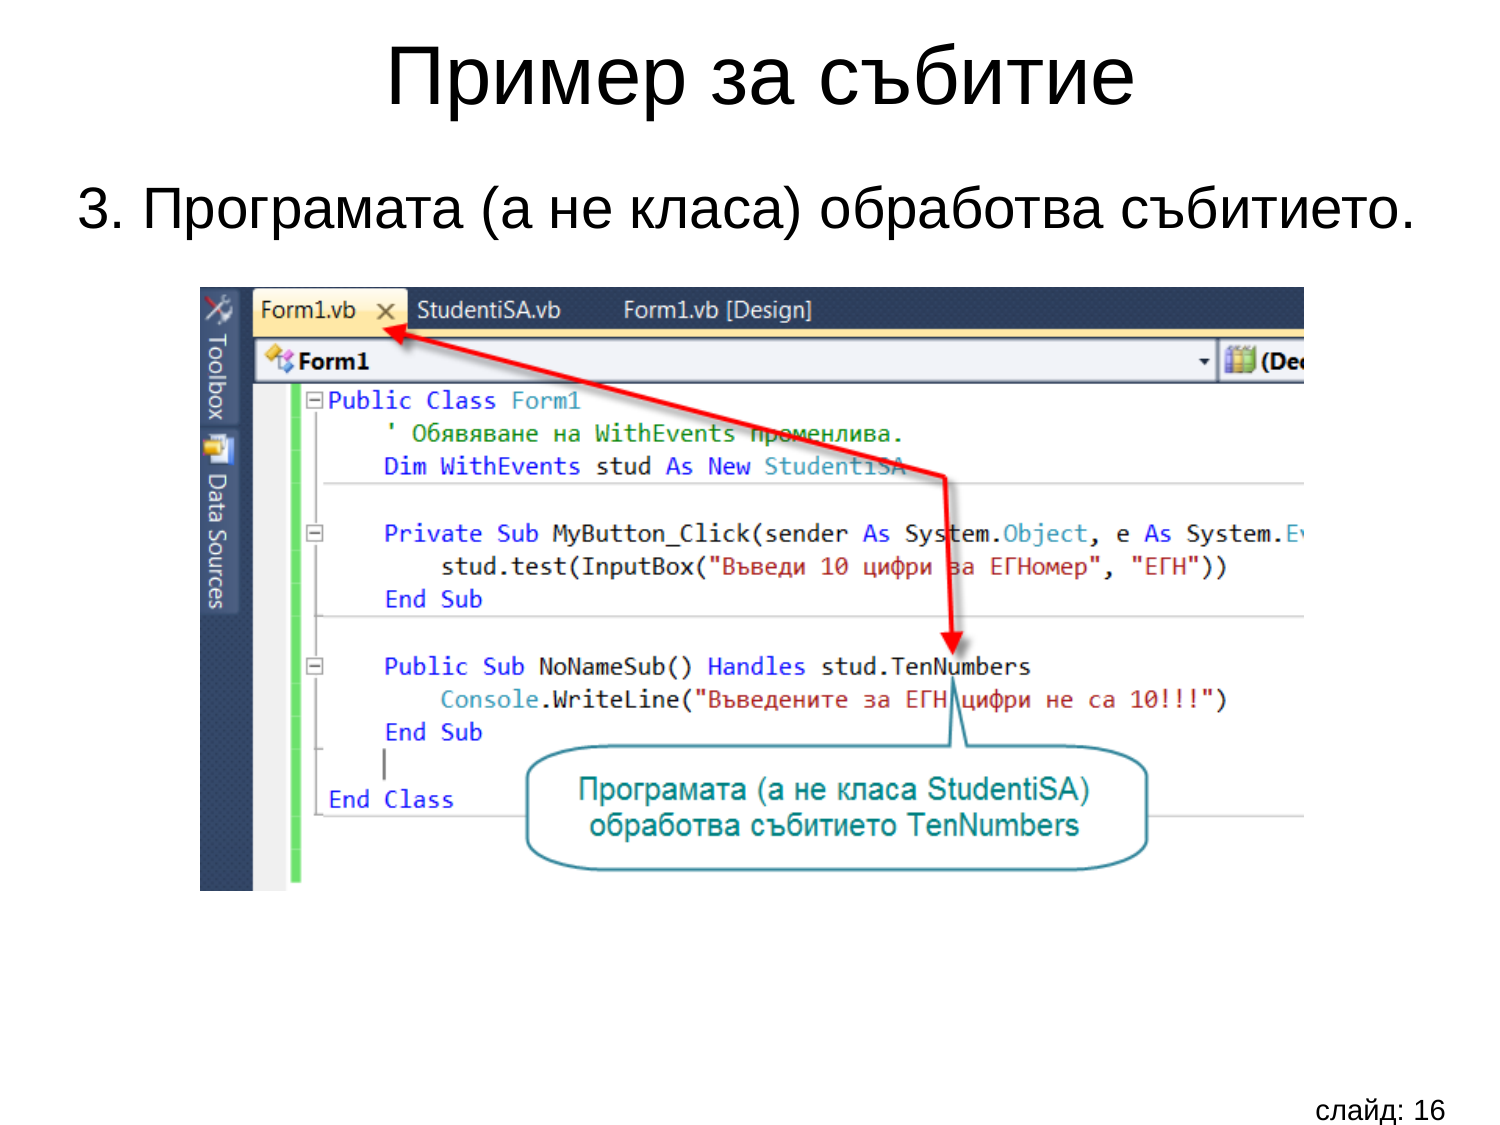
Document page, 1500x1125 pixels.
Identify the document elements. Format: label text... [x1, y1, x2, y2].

text_box 3. Програмата (а не класа) обработва събитието. [62, 162, 1450, 248]
text_box Пример за събитие [0, 12, 1500, 130]
picture [199, 287, 1304, 891]
